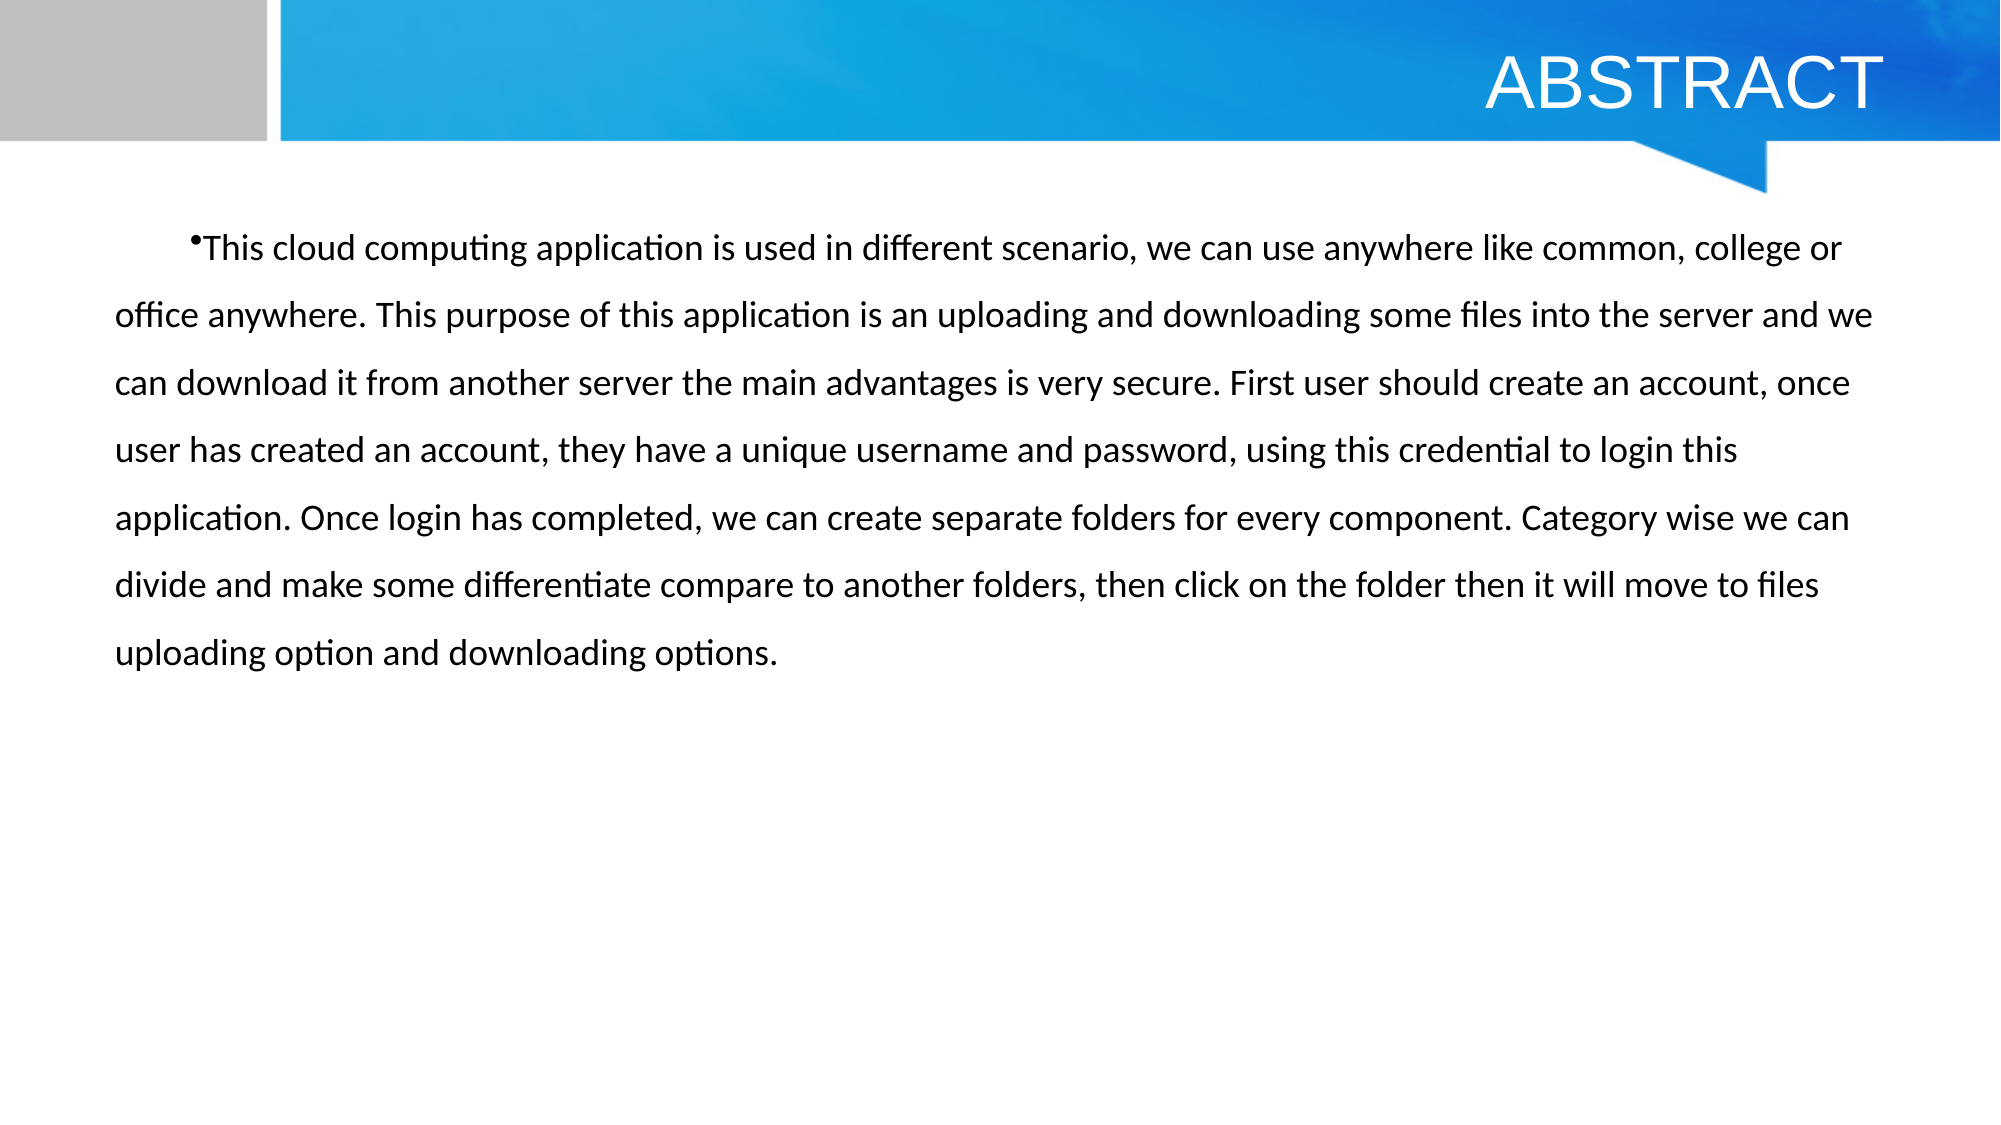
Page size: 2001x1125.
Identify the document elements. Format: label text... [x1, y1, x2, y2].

list This cloud computing application is used in different scenario, we can use anywhere like common, college or office anywhere. This purpose of this application is an uploading and downloading some files into the server and we can download it from another server the main advantages is very secure. First user should create an account, once user has created an account, they have a unique username and password, using this credential to login this application. Once login has completed, we can create separate folders for every component. Category wise we can divide and make some differentiate compare to another folders, then click on the folder then it will move to files uploading option and downloading options. [99, 192, 1901, 1006]
picture [0, 0, 2000, 1125]
title ABSTRACT [99, 30, 1901, 127]
